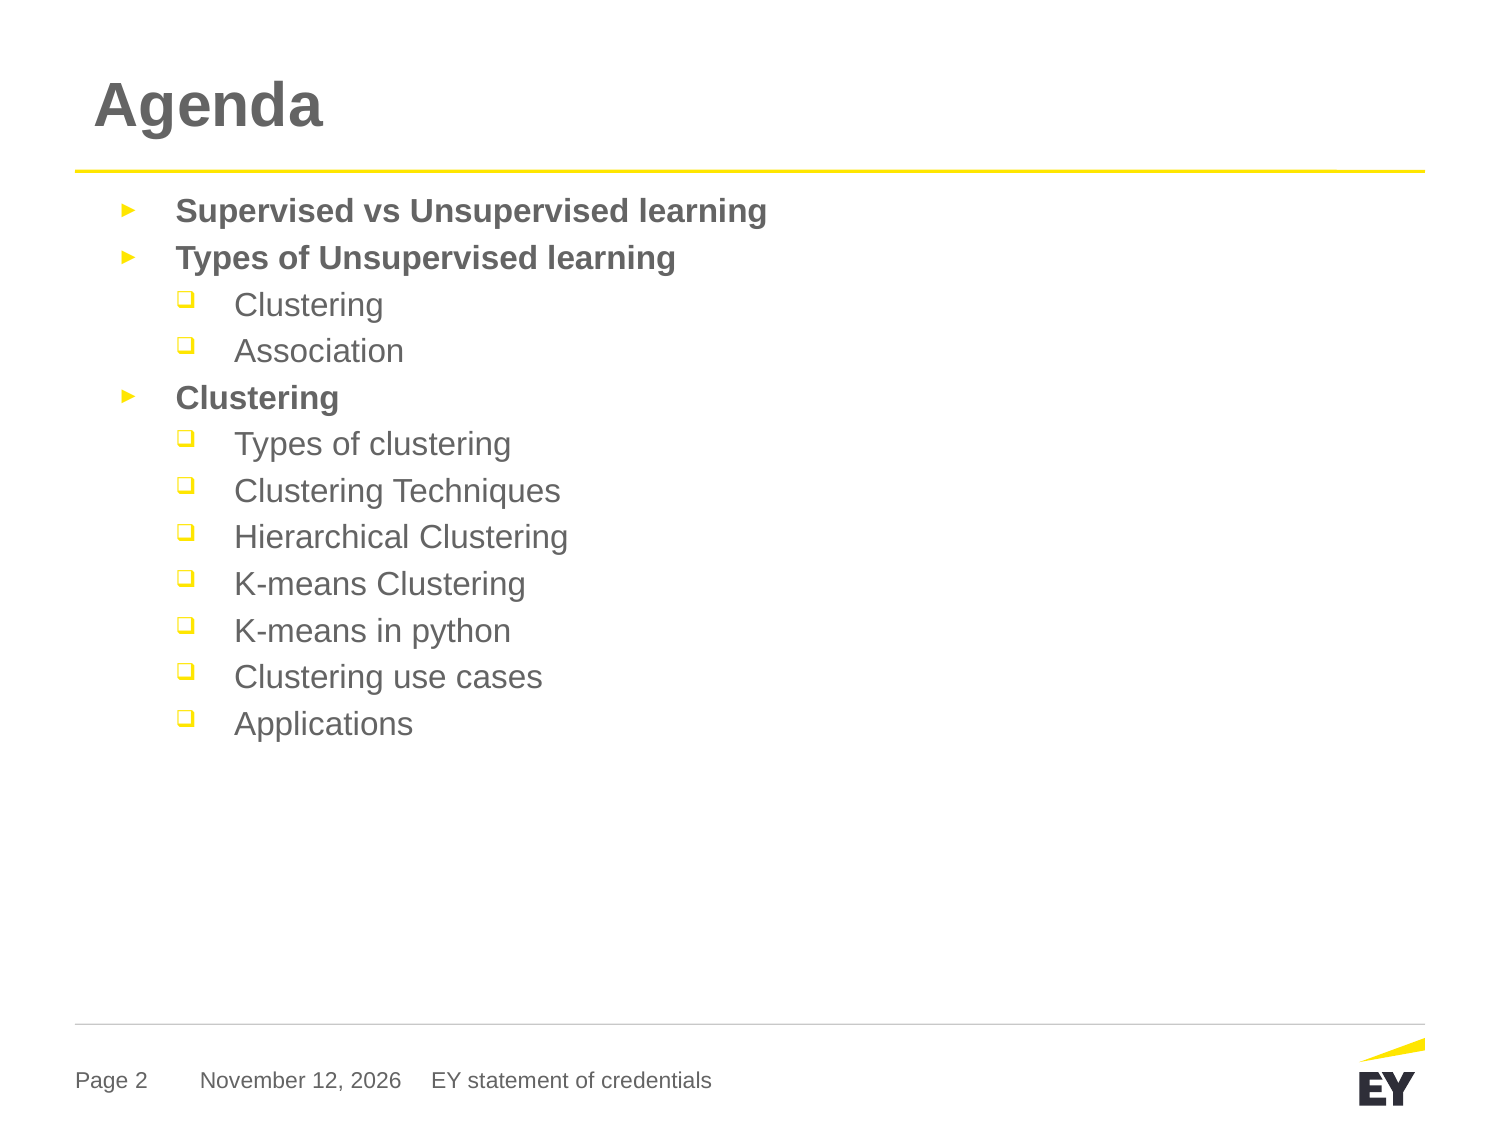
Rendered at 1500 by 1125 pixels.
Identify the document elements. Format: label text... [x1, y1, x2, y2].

list Supervised vs Unsupervised learning Types of Unsupervised learning Clustering Association Clustering Types of clustering Clustering Techniques Hierarchical Clustering K-means Clustering K-means in python Clustering use cases Applications [117, 189, 1468, 1007]
title Agenda [93, 75, 1445, 217]
